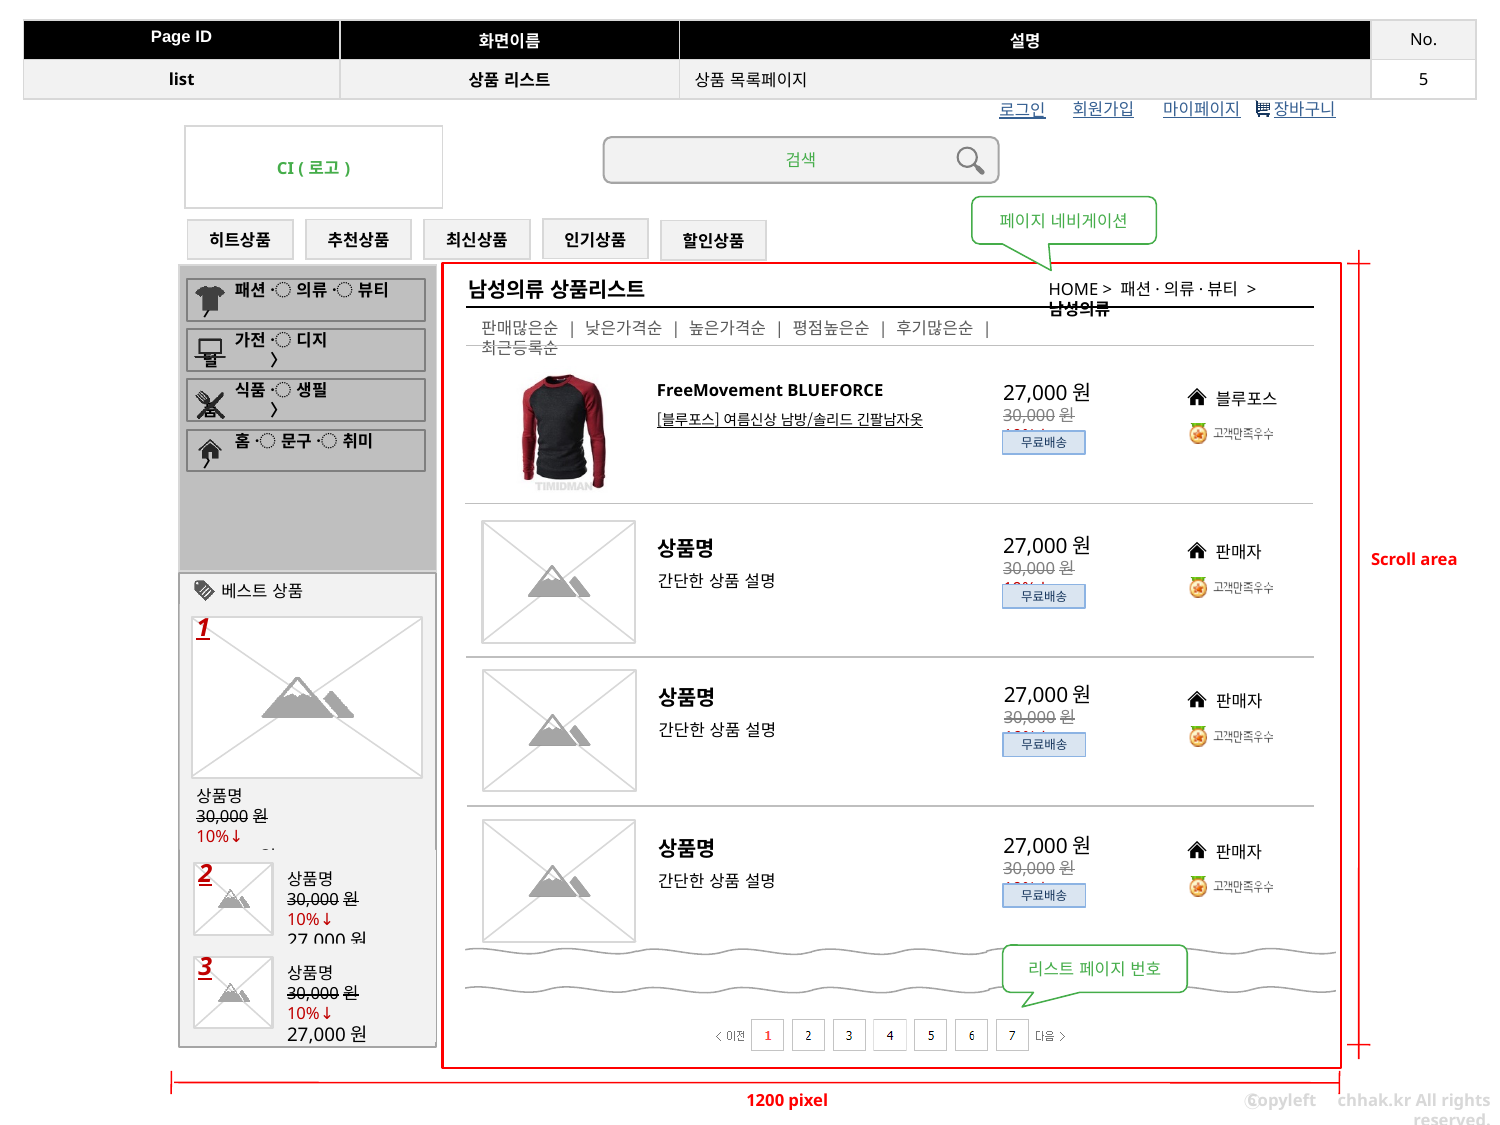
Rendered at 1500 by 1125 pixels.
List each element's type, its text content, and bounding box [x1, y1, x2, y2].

table_header No. [450, 946, 1341, 1009]
picture [707, 1009, 1074, 1059]
text_box [442, 263, 1341, 1069]
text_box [464, 362, 1313, 504]
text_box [170, 1070, 1340, 1118]
table_header No. [1372, 21, 1475, 59]
table_cell list [24, 60, 339, 98]
text_box 페이지 네비게이션 [971, 196, 1157, 271]
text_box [984, 91, 1370, 128]
text_box Scroll area [1374, 541, 1477, 577]
table_header 설명 [680, 21, 1370, 59]
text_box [178, 572, 437, 1048]
table_header 화면이름 [341, 21, 679, 59]
table_header Page ID [24, 21, 339, 59]
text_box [187, 278, 426, 472]
table_header 최신상품 [425, 220, 529, 258]
table_cell 5 [1372, 60, 1475, 98]
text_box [1151, 1081, 1500, 1120]
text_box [466, 815, 1314, 942]
table_header 추천상품 [307, 220, 410, 258]
table_header CI (로고) [186, 127, 442, 207]
table_cell 상품 리스트 [341, 60, 679, 98]
table_cell 상품 목록페이지 [680, 60, 1370, 98]
table_header 히트상품 [188, 221, 292, 258]
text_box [453, 943, 1348, 1001]
table_header 인기상품 [544, 220, 647, 258]
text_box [1346, 263, 1371, 1046]
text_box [466, 664, 1315, 806]
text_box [603, 136, 999, 183]
table_header [180, 266, 436, 570]
table_header 할인상품 [662, 221, 765, 259]
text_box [465, 515, 1314, 658]
picture [499, 366, 628, 495]
